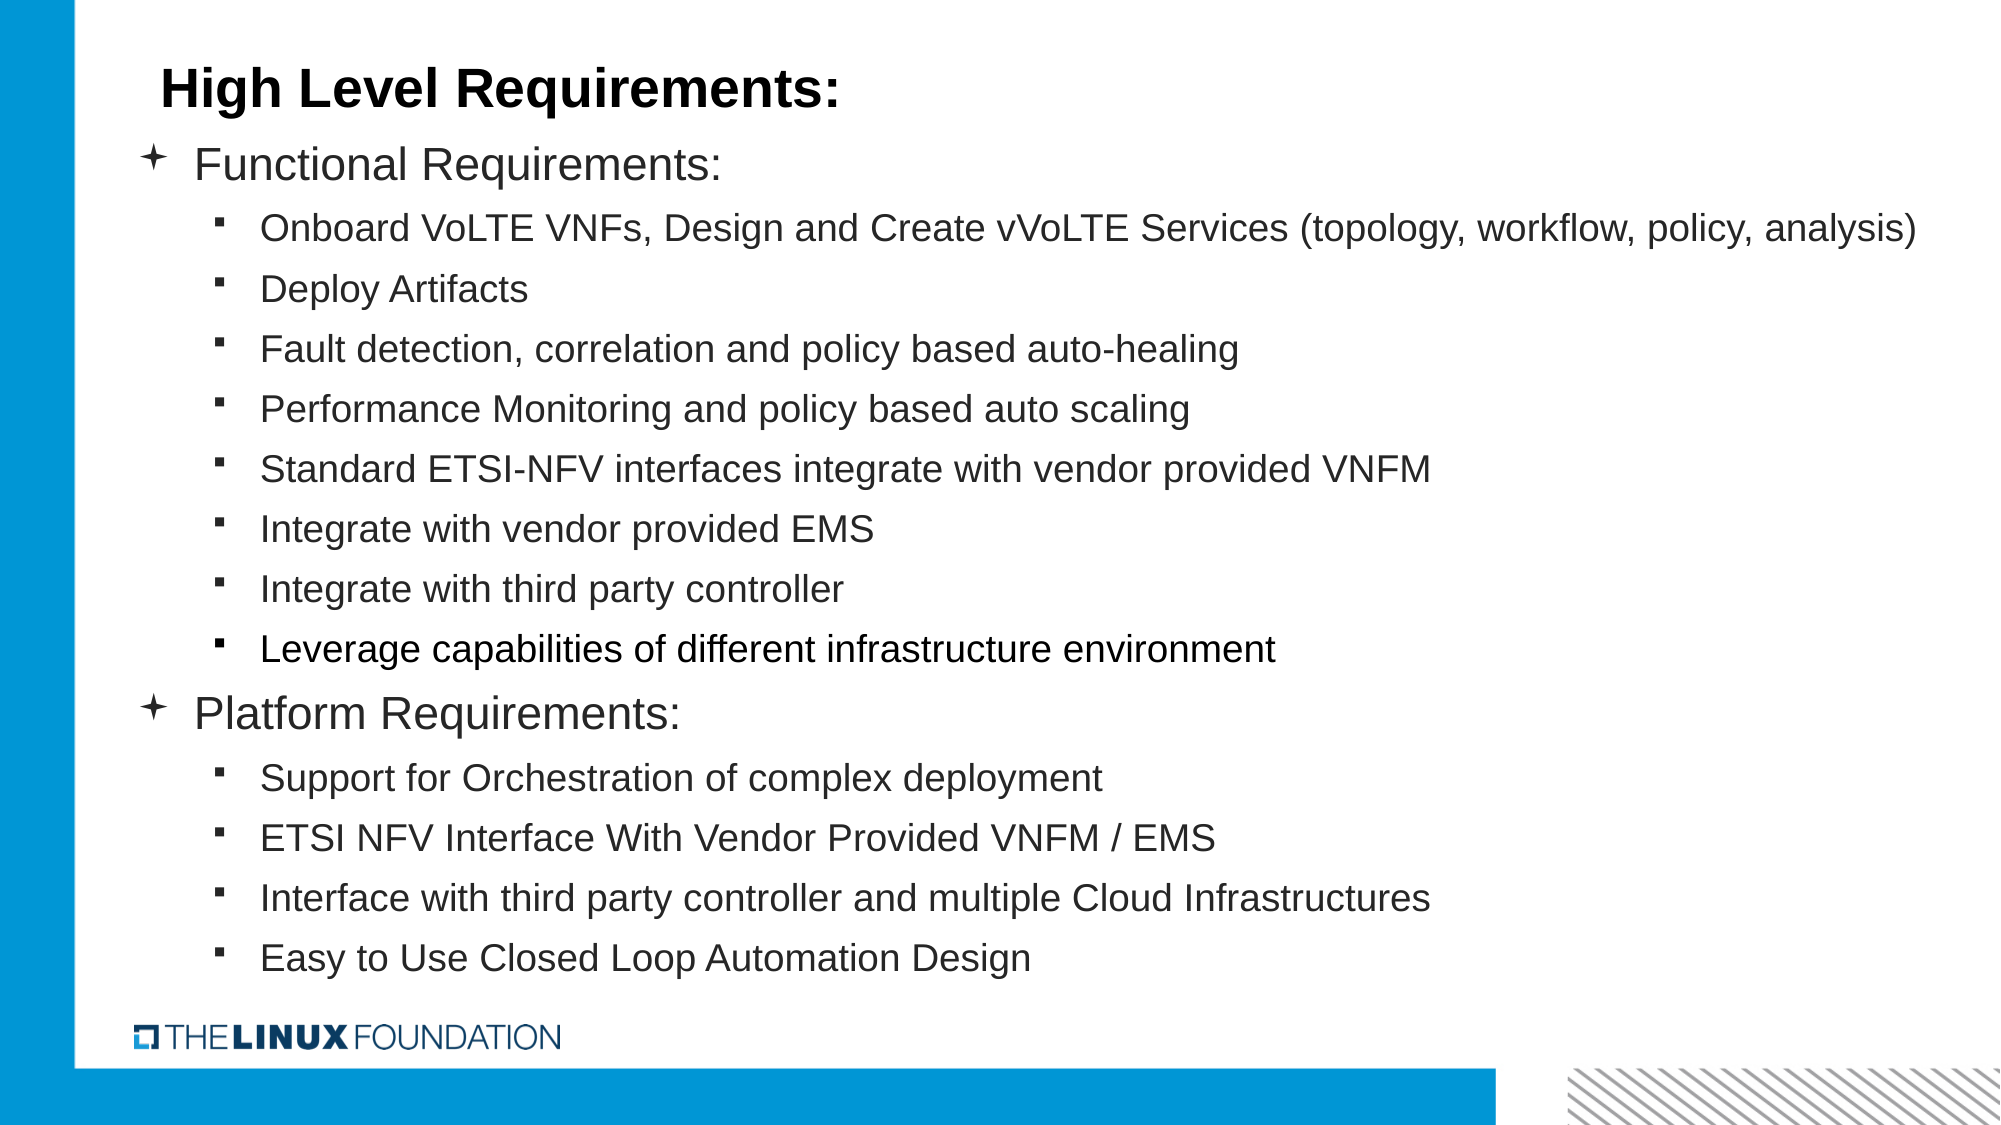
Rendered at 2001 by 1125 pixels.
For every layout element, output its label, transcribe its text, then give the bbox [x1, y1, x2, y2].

list Functional Requirements: Onboard VoLTE VNFs, Design and Create vVoLTE Services (topology, workflow, policy, analysis) Deploy Artifacts Fault detection, correlation and policy based auto-healing Performance Monitoring and policy based auto scaling Standard ETSI-NFV interfaces integrate with vendor provided VNFM Integrate with vendor provided EMS Integrate with third party controller Leverage capabilities of different infrastructure environment Platform Requirements: Support for Orchestration of complex deployment ETSI NFV Interface With Vendor Provided VNFM / EMS Interface with third party controller and multiple Cloud Infrastructures Easy to Use Closed Loop Automation Design [129, 125, 1956, 993]
title High Level Requirements: [152, 44, 1901, 125]
picture [75, 0, 2000, 1125]
